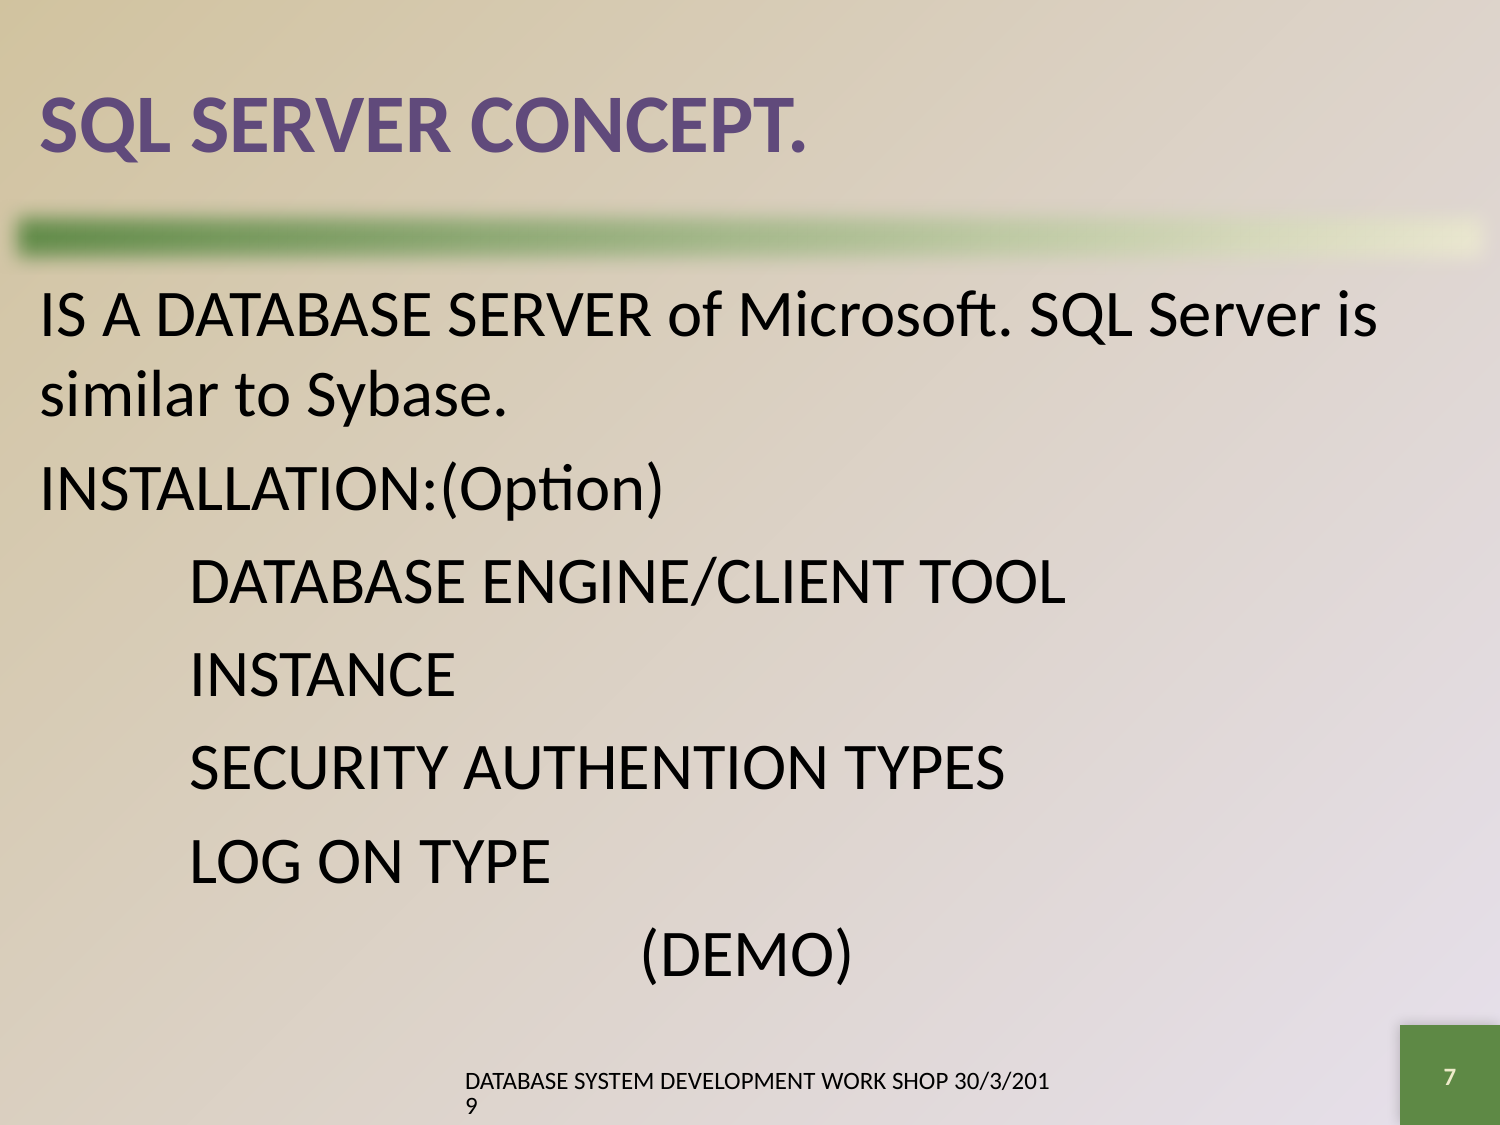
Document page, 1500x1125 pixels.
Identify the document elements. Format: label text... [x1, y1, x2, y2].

slide_number 7 [1400, 1025, 1500, 1125]
title SQL SERVER CONCEPT. [24, 24, 1475, 213]
list IS A DATABASE SERVER of Microsoft. SQL Server is similar to Sybase. INSTALLATION:(Option) DATABASE ENGINE/CLIENT TOOL INSTANCE SECURITY AUTHENTION TYPES LOG ON TYPE (DEMO) [24, 262, 1475, 1025]
footer DATABASE SYSTEM DEVELOPMENT WORK SHOP 30/3/2019 [450, 1042, 1075, 1118]
